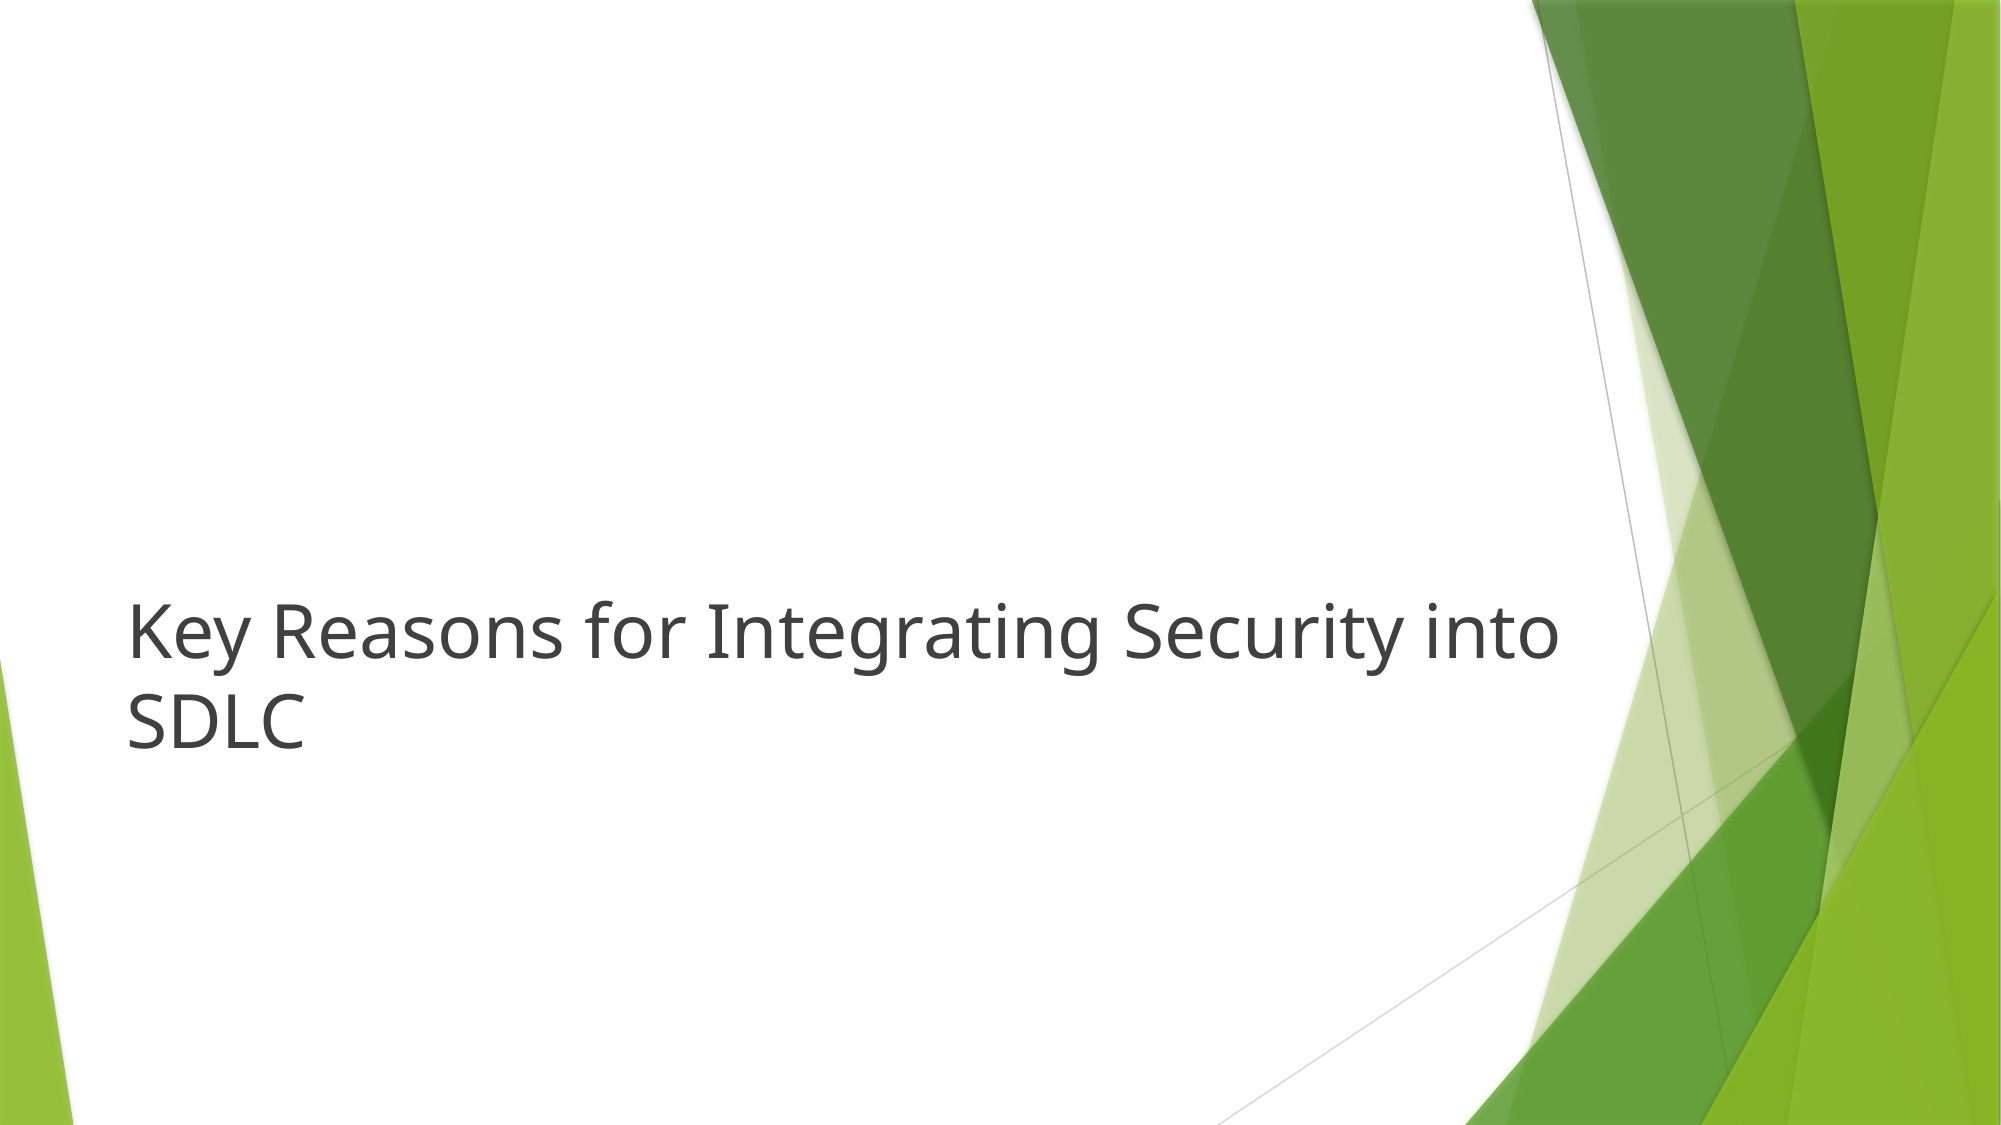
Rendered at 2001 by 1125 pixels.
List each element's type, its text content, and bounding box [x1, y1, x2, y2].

list Key Reasons for Integrating Security into SDLC [111, 354, 1744, 992]
